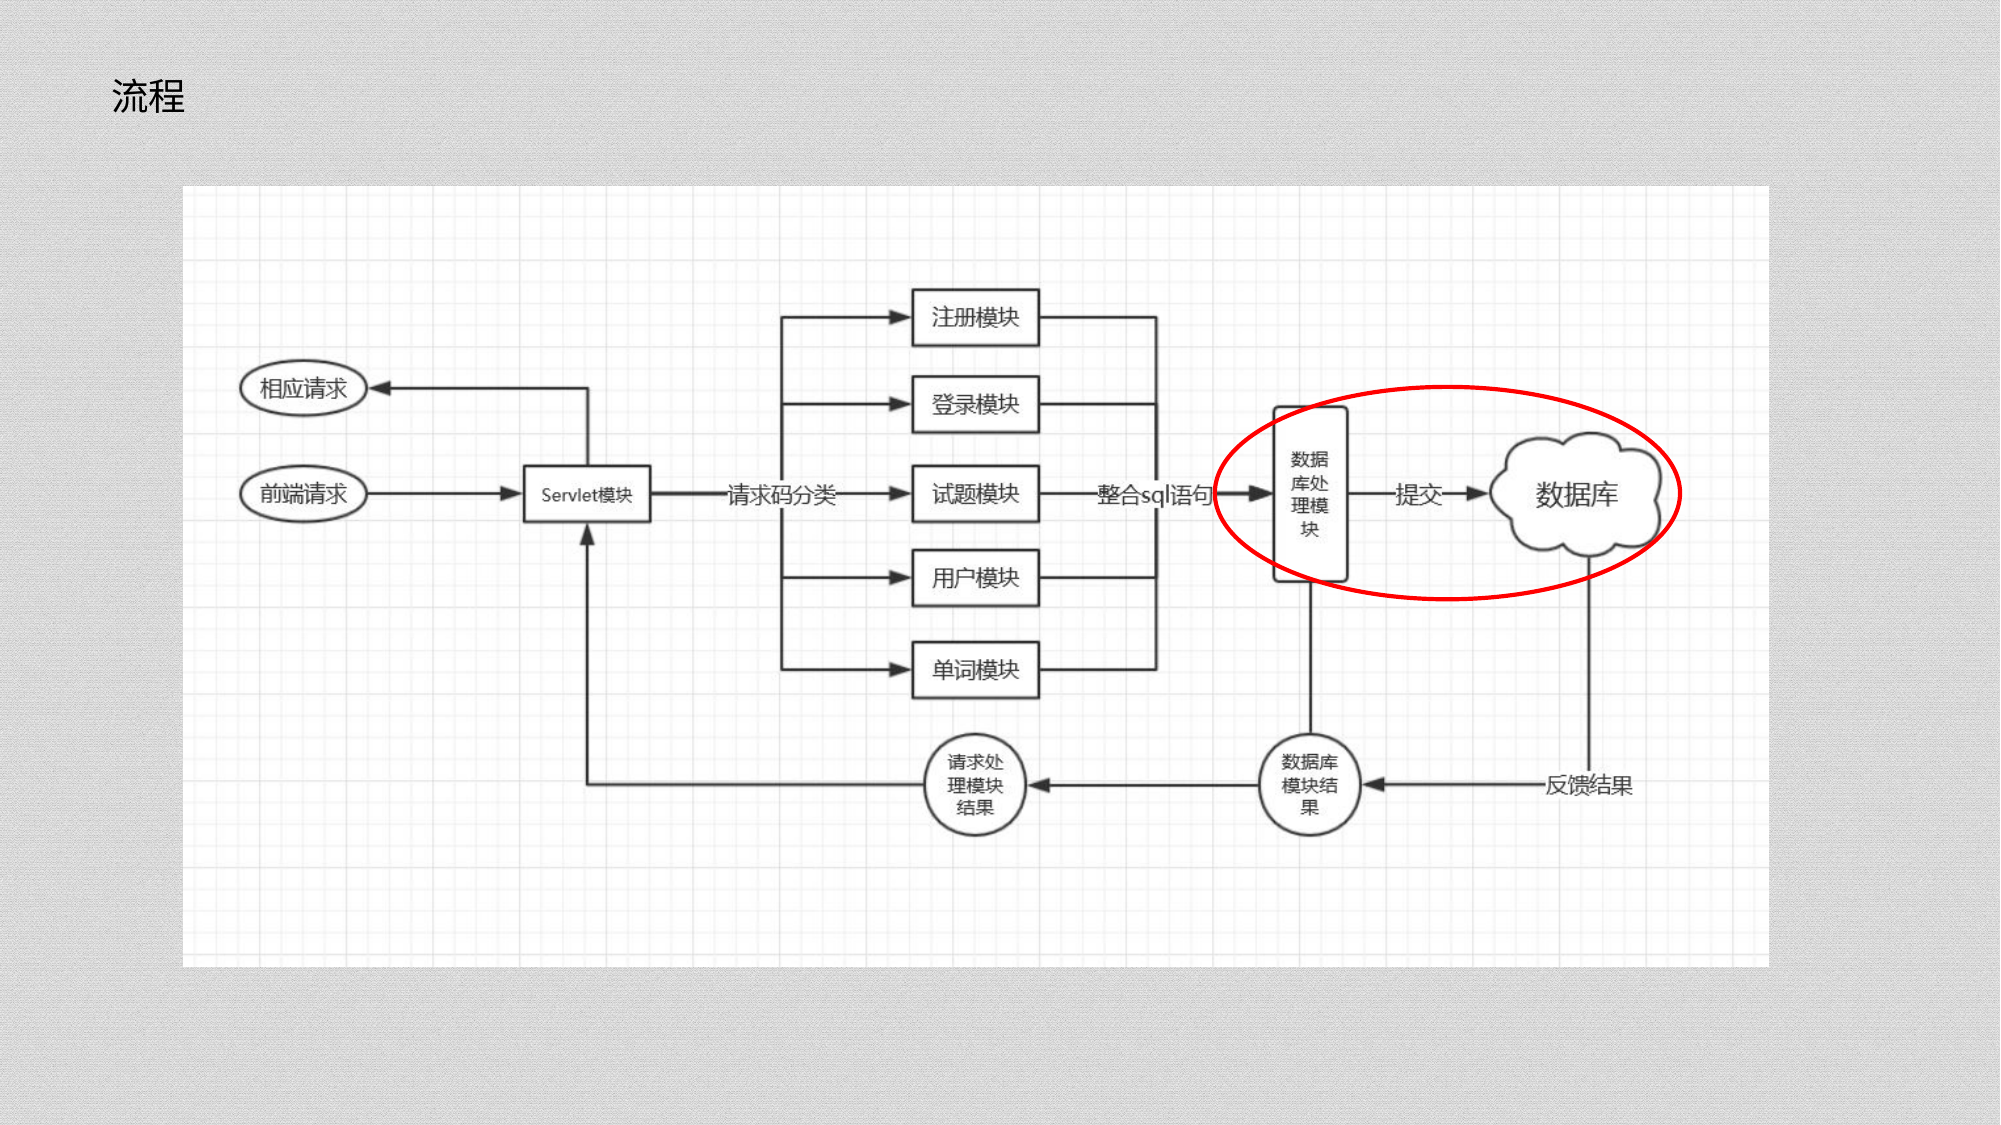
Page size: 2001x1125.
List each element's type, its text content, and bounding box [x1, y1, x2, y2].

picture [0, 0, 2000, 1125]
text_box 流程 [96, 65, 1537, 125]
